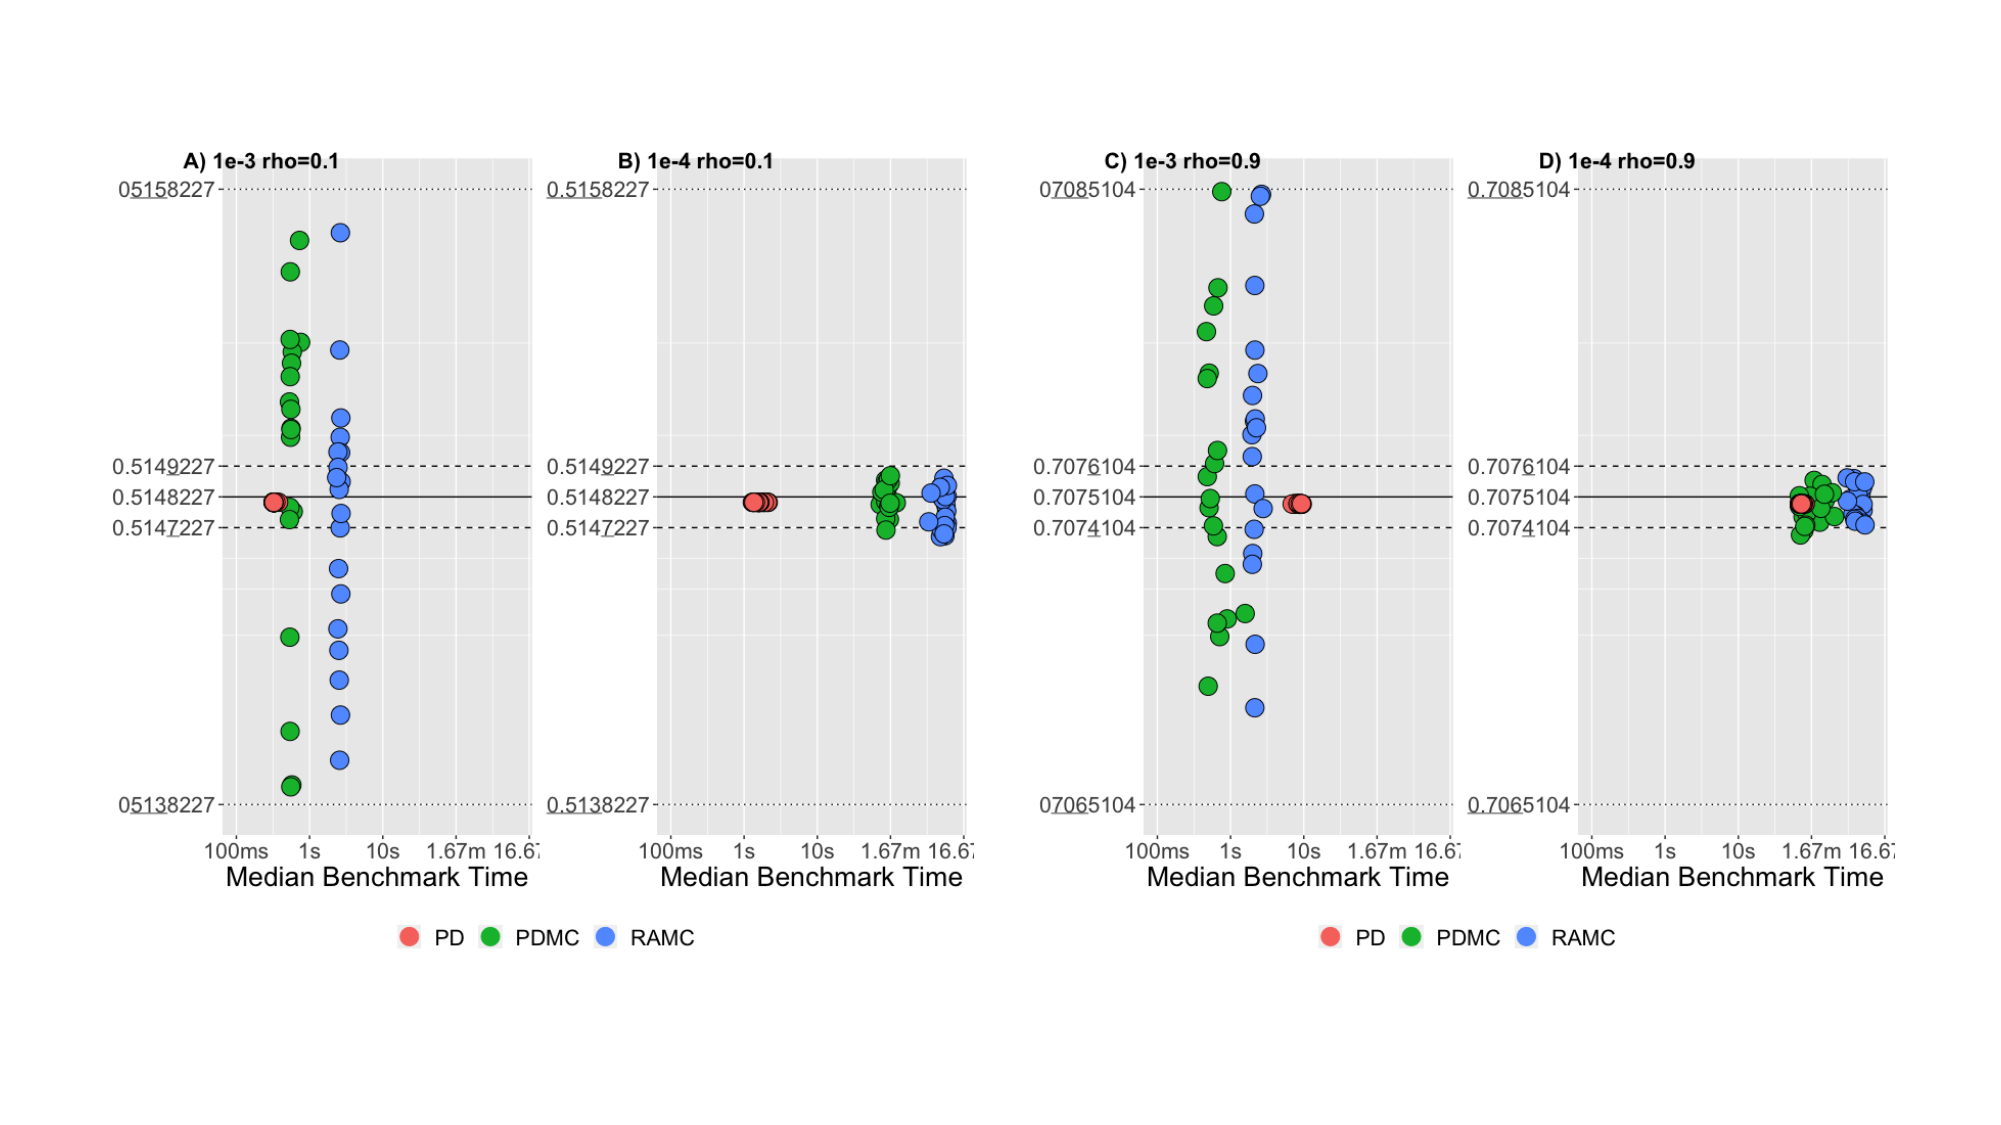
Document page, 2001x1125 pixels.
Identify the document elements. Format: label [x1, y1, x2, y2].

picture [105, 151, 974, 974]
picture [1026, 151, 1895, 974]
